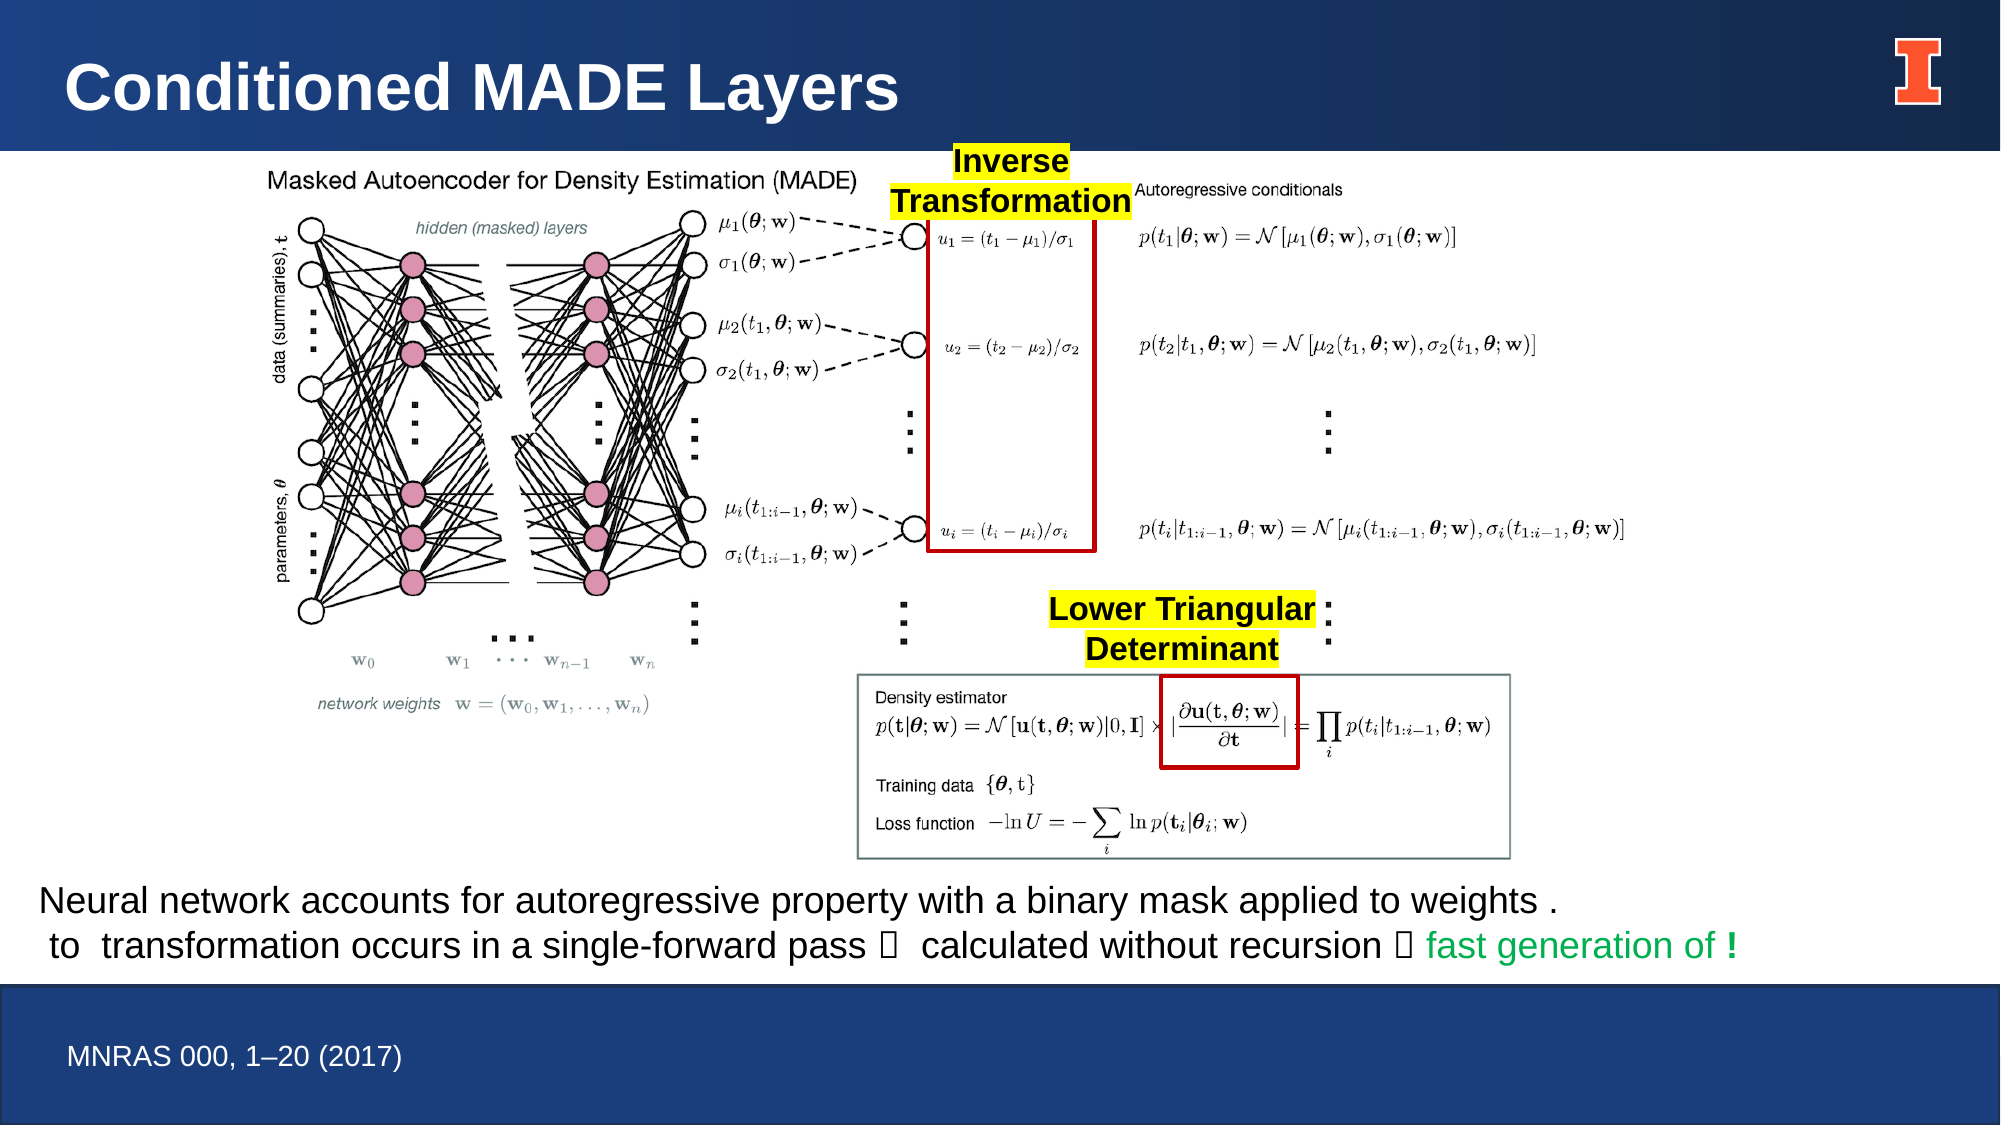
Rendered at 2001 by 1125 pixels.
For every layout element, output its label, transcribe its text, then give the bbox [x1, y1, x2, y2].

text_box Inverse Transformation [818, 132, 1205, 159]
text_box [0, 984, 2000, 1125]
text_box Conditioned MADE Layers [49, 36, 1457, 132]
text_box MNRAS 000, 1–20 (2017) [51, 1030, 1055, 1080]
picture [1895, 38, 1941, 105]
picture [248, 160, 1633, 869]
